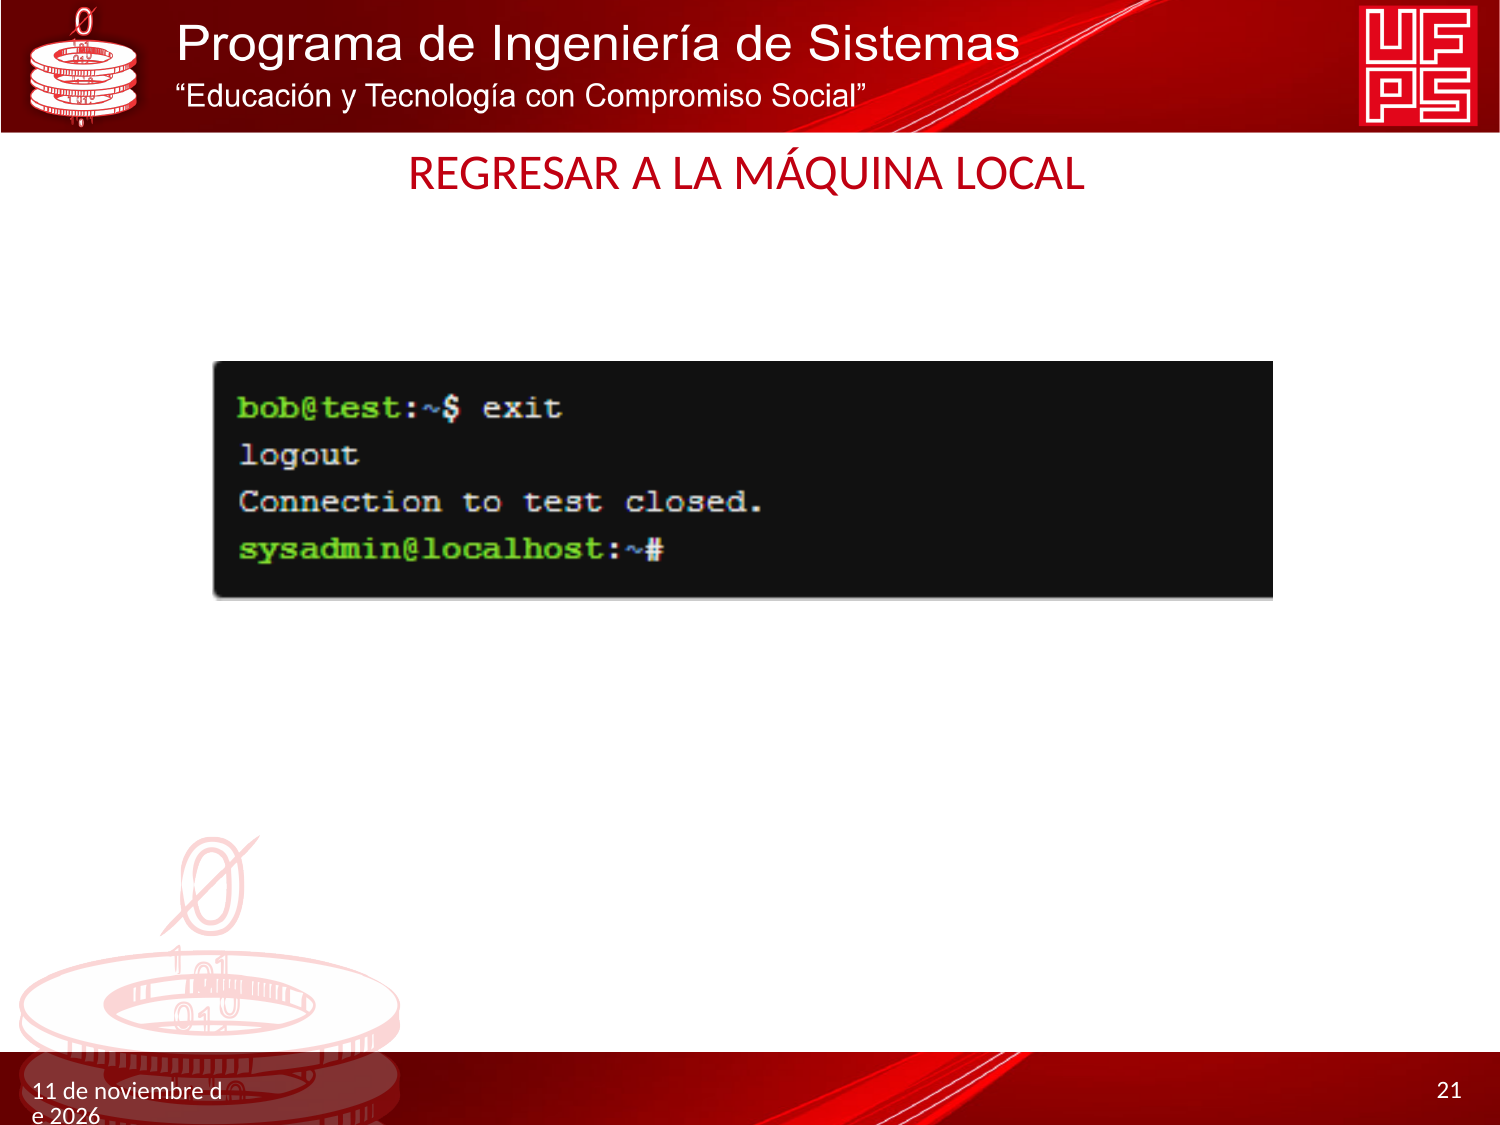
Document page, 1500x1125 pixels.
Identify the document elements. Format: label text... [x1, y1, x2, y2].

title Regresar a la Máquina Local [16, 132, 1478, 206]
picture [0, 0, 1500, 133]
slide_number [16, 1065, 244, 1113]
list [211, 361, 1273, 601]
slide_number 21 [1343, 1064, 1478, 1113]
picture [0, 824, 1500, 1125]
